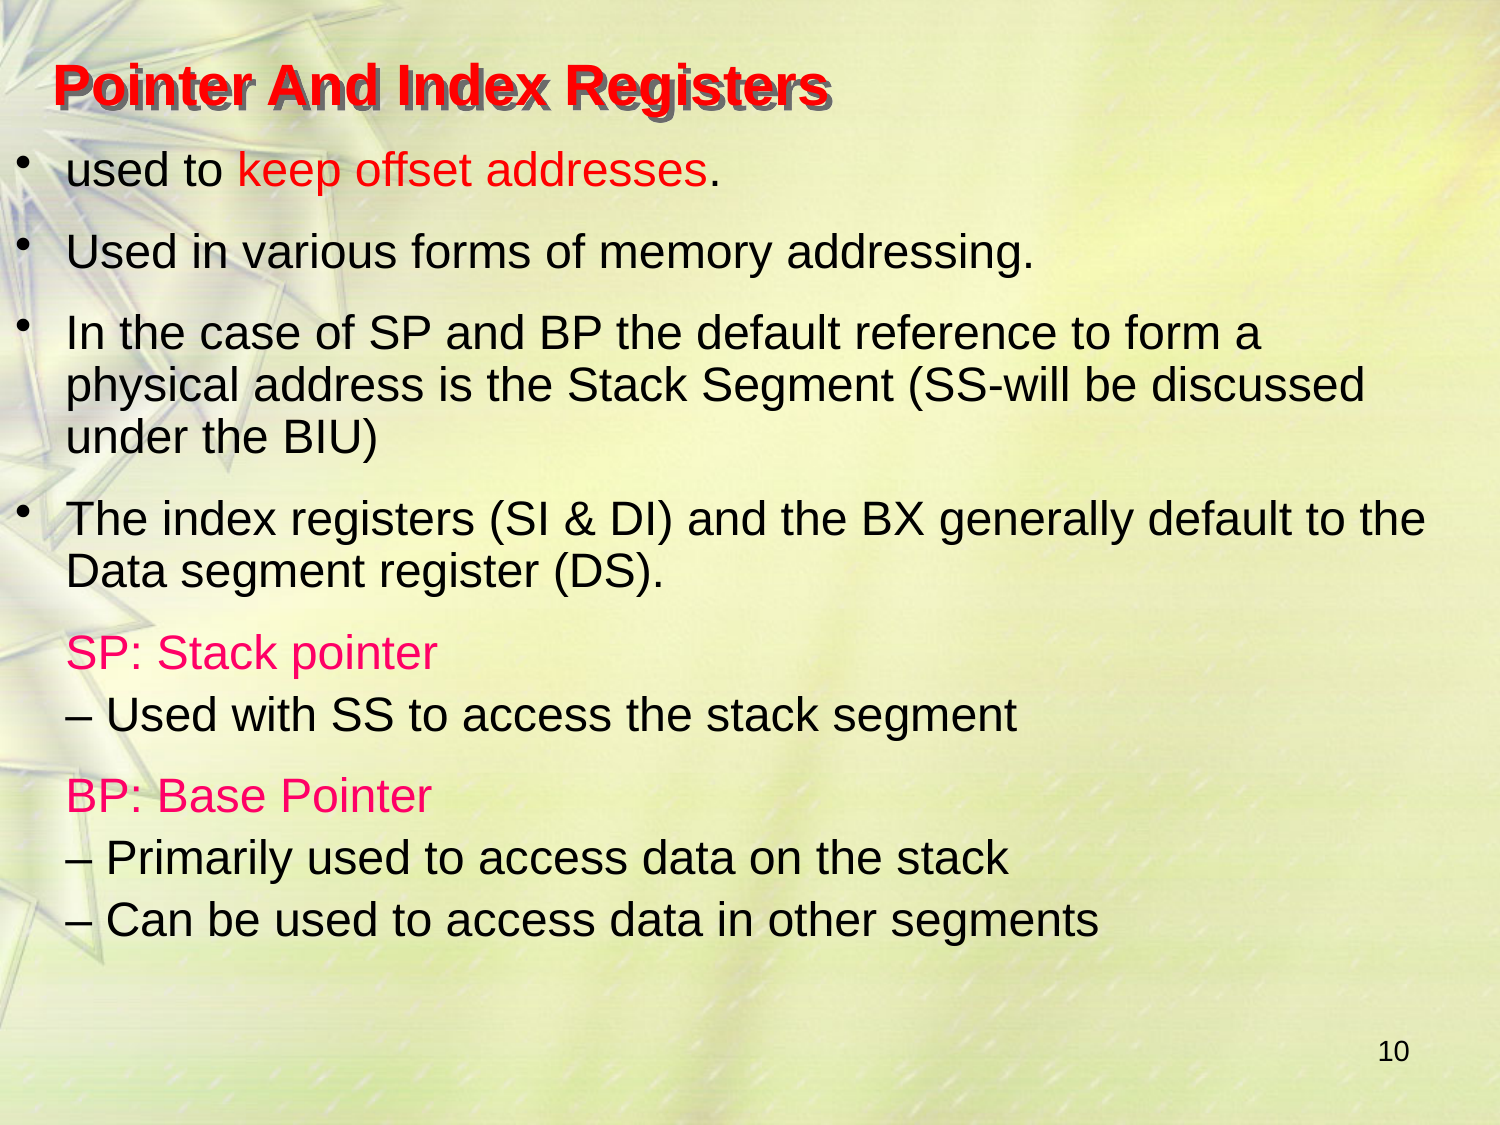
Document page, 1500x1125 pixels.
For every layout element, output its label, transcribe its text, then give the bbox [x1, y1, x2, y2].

list used to keep offset addresses. Used in various forms of memory addressing. In the case of SP and BP the default reference to form a physical address is the Stack Segment (SS-will be discussed under the BIU) The index registers (SI & DI) and the BX generally default to the Data segment register (DS). SP: Stack pointer – Used with SS to access the stack segment BP: Base Pointer – Primarily used to access data on the stack – Can be used to access data in other segments [0, 137, 1451, 963]
title Pointer And Index Registers [37, 37, 1288, 126]
picture [0, 0, 1500, 1125]
slide_number 10 [1074, 1024, 1426, 1103]
